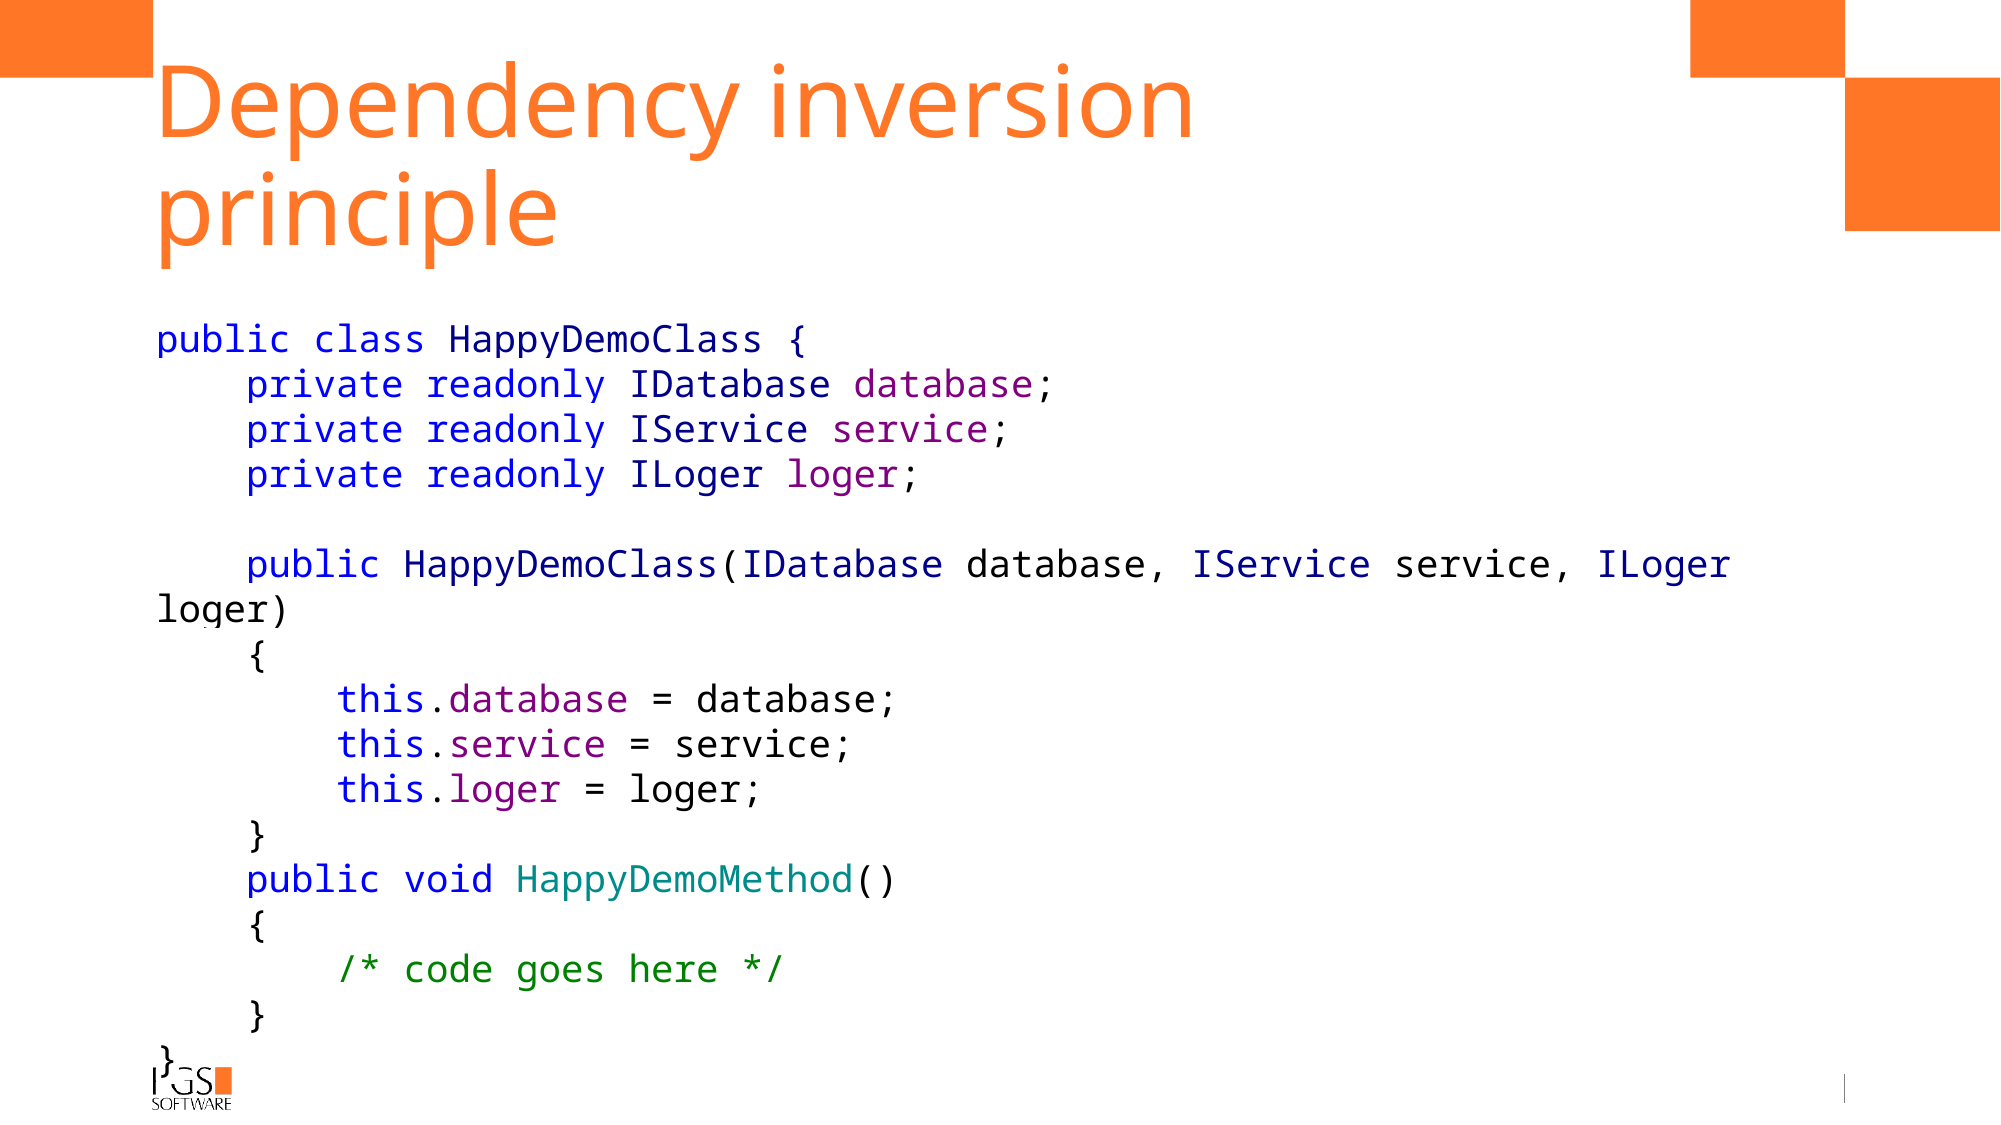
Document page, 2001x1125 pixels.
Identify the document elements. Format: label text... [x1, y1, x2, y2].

list public class HappyDemoClass { private readonly IDatabase database; private readonly IService service; private readonly ILoger loger; public HappyDemoClass(IDatabase database, IService service, ILoger loger) { this.database = database; this.service = service; this.loger = loger; } public void HappyDemoMethod() { /* code goes here */ } } [153, 307, 1845, 971]
picture [137, 1052, 246, 1125]
title Dependency inversion principle [153, 77, 1691, 232]
